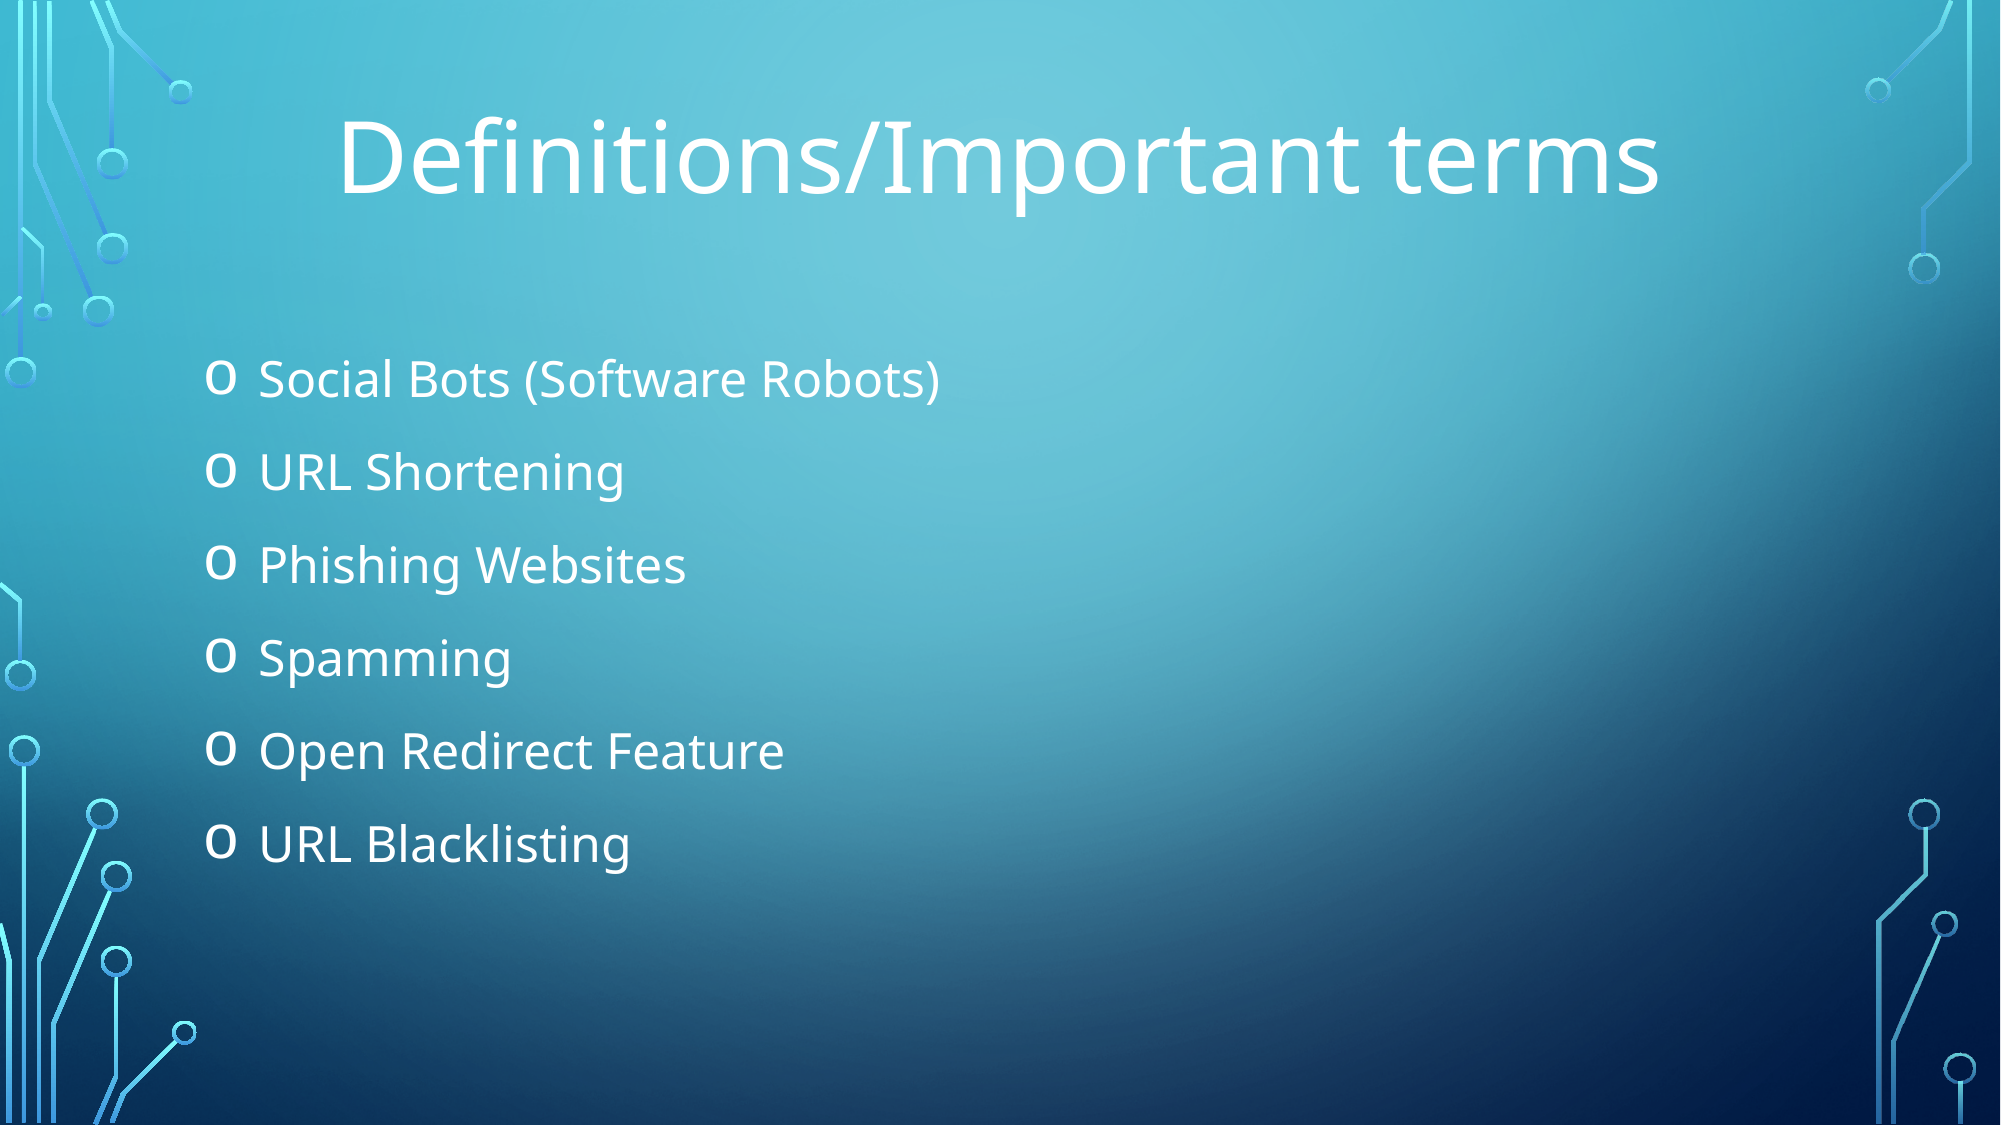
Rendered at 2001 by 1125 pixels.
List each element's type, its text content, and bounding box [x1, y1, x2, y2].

title Definitions/Important terms [187, 71, 1813, 223]
list Social Bots (Software Robots) URL Shortening Phishing Websites Spamming Open Redirect Feature URL Blacklisting [187, 247, 1813, 1021]
